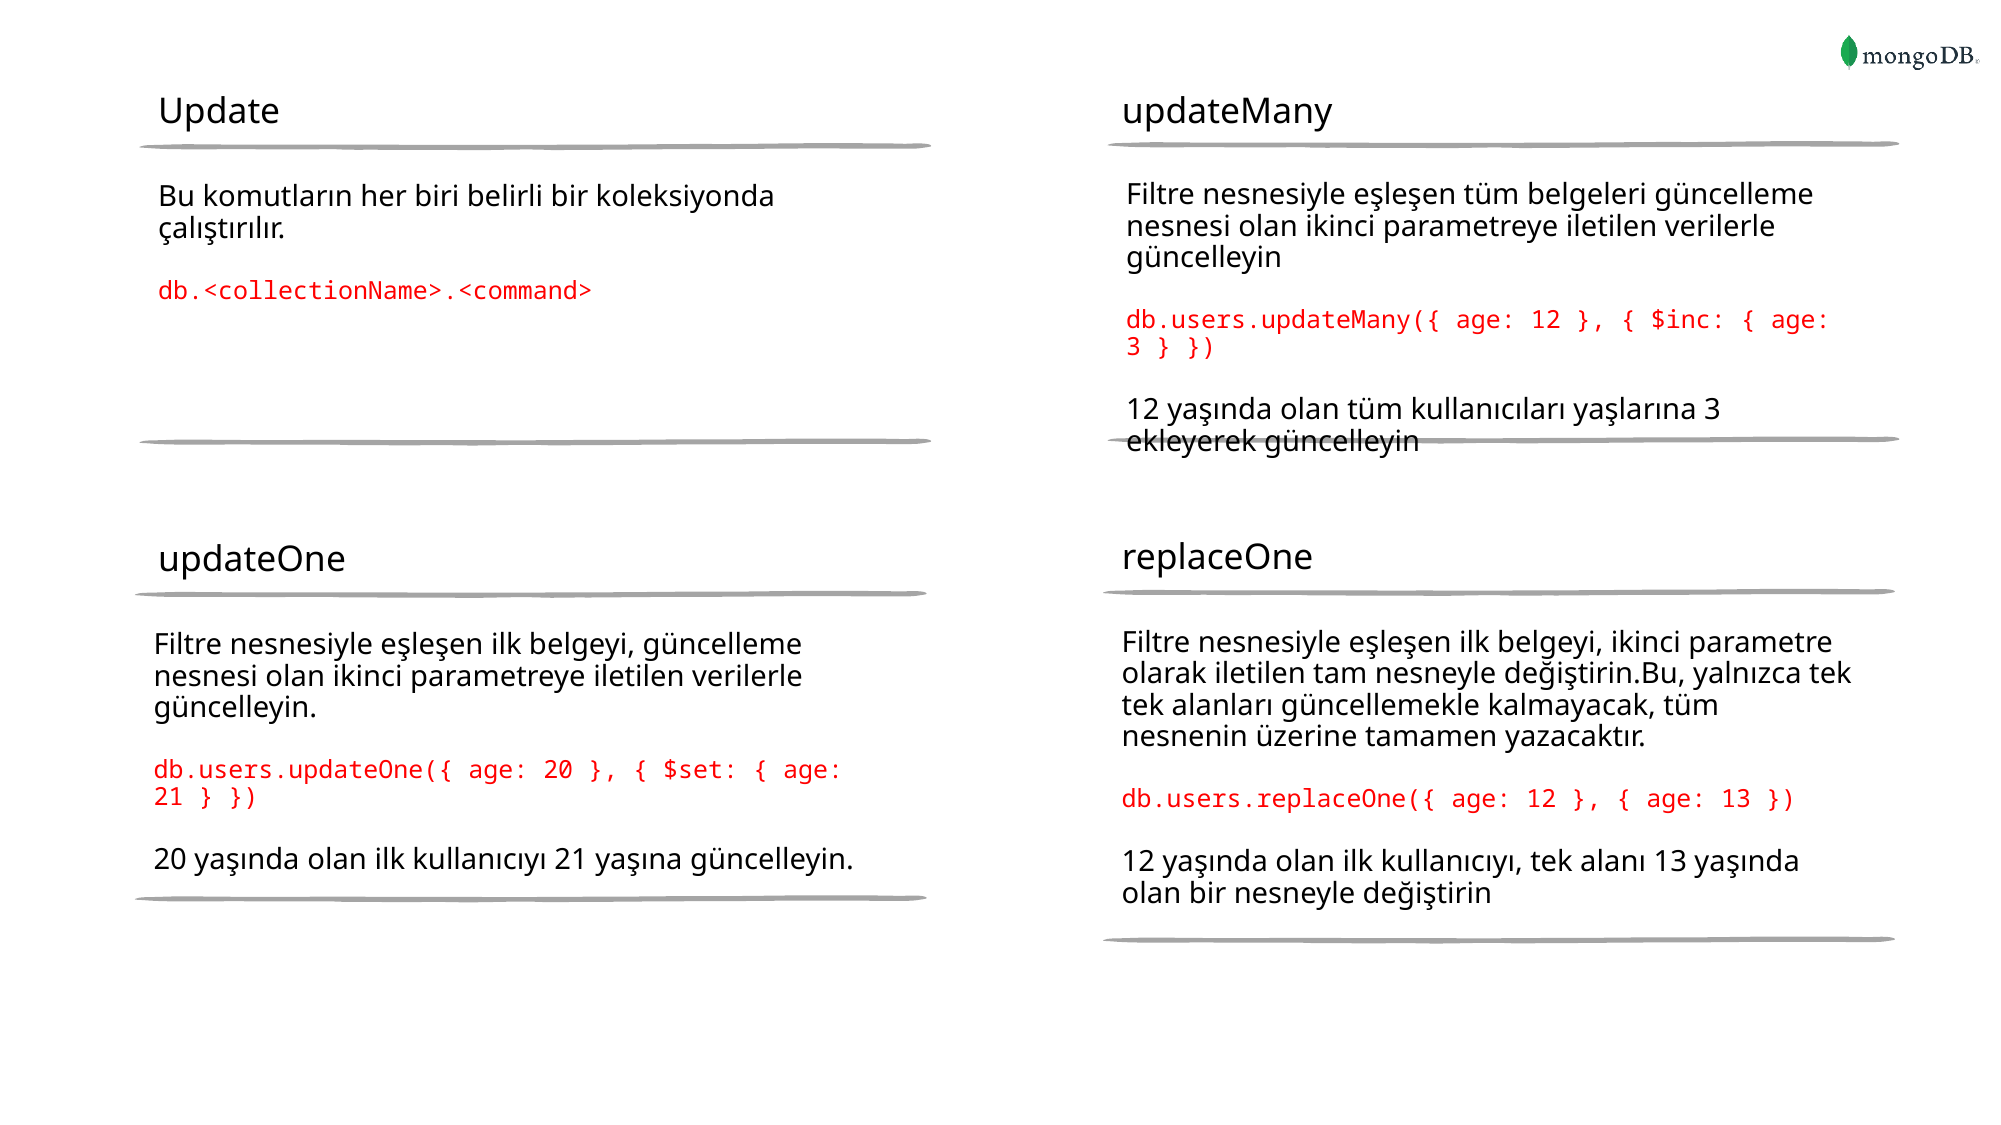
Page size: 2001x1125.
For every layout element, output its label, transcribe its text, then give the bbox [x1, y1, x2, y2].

text_box updateOne [143, 497, 900, 595]
text_box Bu komutların her biri belirli bir koleksiyonda çalıştırılır. db.<collectionName>.<command> [143, 166, 905, 421]
text_box [139, 438, 932, 446]
text_box updateMany [1106, 49, 1864, 147]
picture [1838, 20, 1980, 86]
text_box [134, 591, 927, 598]
text_box replaceOne [1106, 495, 1864, 593]
text_box Update [143, 49, 900, 147]
text_box Filtre nesnesiyle eşleşen ilk belgeyi, güncelleme nesnesi olan ikinci parametreye iletilen verilerle güncelleyin. db.users.updateOne({ age: 20 }, { $set: { age: 21 } }) 20 yaşında olan ilk kullanıcıyı 21 yaşına güncelleyin. [138, 614, 900, 868]
text_box [1103, 936, 1895, 944]
text_box [1107, 436, 1900, 444]
text_box [139, 143, 932, 151]
text_box [1864, 141, 1900, 147]
text_box [1103, 589, 1895, 596]
text_box Filtre nesnesiyle eşleşen tüm belgeleri güncelleme nesnesi olan ikinci parametreye iletilen verilerle güncelleyin db.users.updateMany({ age: 12 }, { $inc: { age: 3 } }) 12 yaşında olan tüm kullanıcıları yaşlarına 3 ekleyerek güncelleyin [1111, 164, 1873, 419]
text_box Filtre nesnesiyle eşleşen ilk belgeyi, ikinci parametre olarak iletilen tam nesneyle değiştirin.Bu, yalnızca tek tek alanları güncellemekle kalmayacak, tüm nesnenin üzerine tamamen yazacaktır. db.users.replaceOne({ age: 12 }, { age: 13 }) 12 yaşında olan ilk kullanıcıyı, tek alanı 13 yaşında olan bir nesneyle değiştirin [1106, 612, 1869, 866]
text_box [134, 895, 927, 903]
